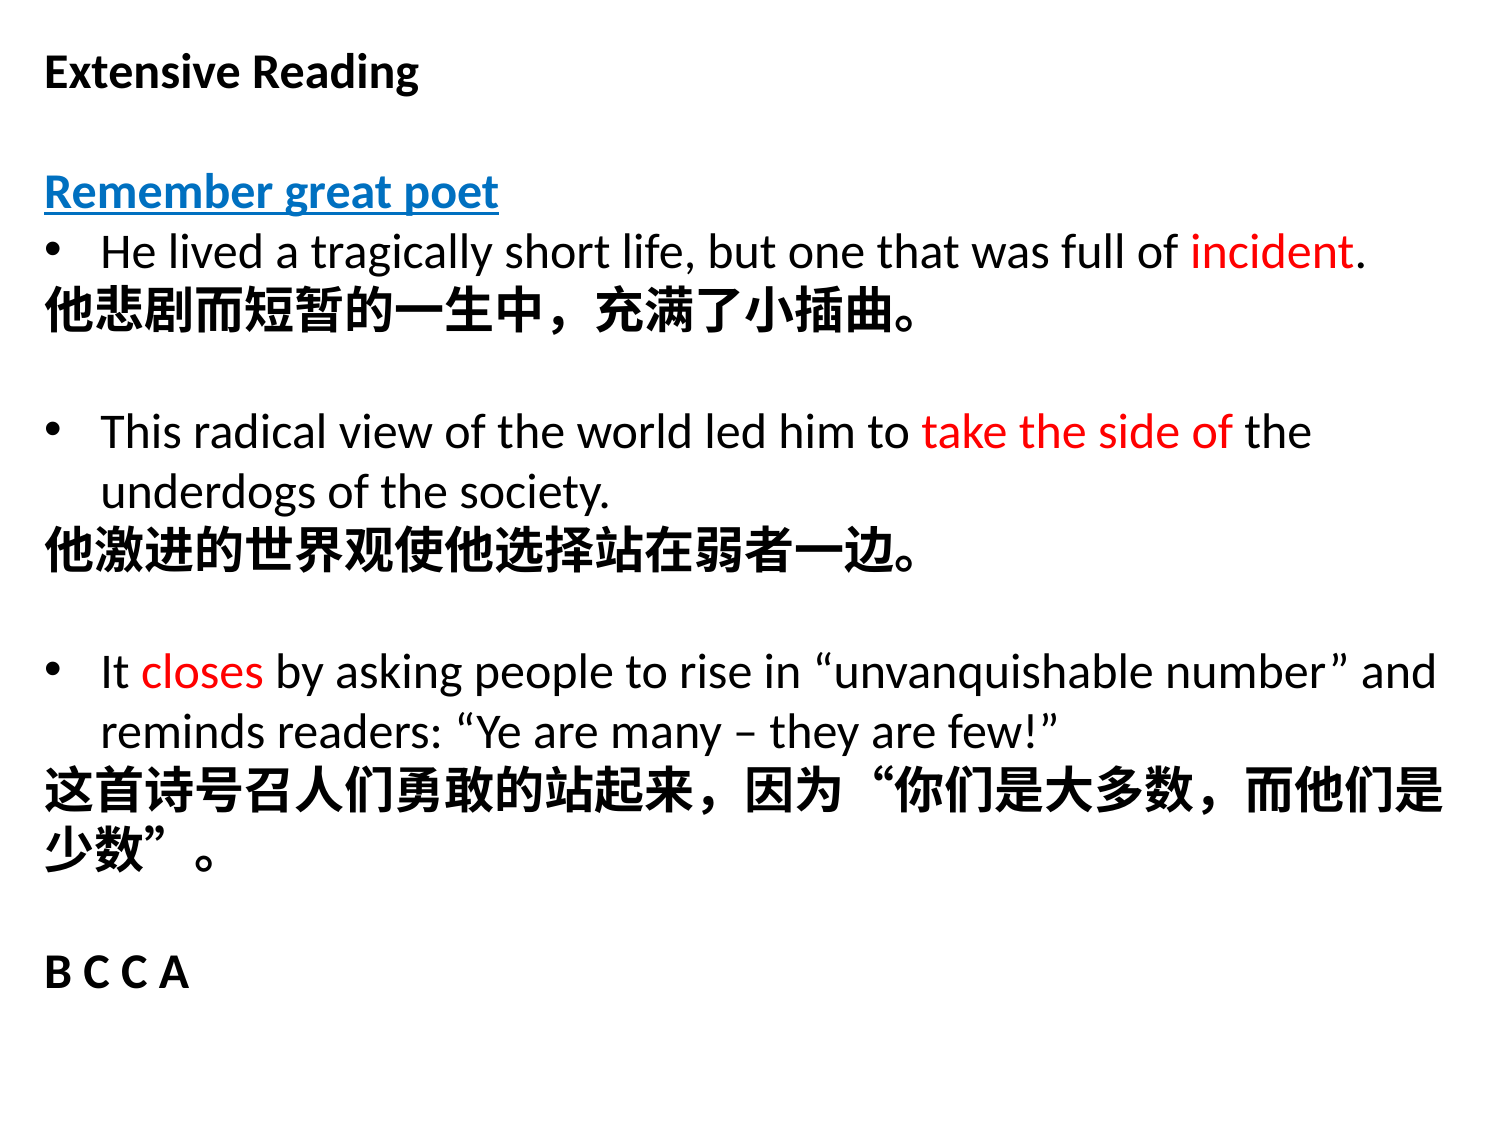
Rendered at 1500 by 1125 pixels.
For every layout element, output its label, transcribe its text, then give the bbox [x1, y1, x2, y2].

text_box Extensive Reading Remember great poet He lived a tragically short life, but one that was full of incident. 他悲剧而短暂的一生中，充满了小插曲。 This radical view of the world led him to take the side of the underdogs of the society. 他激进的世界观使他选择站在弱者一边。 It closes by asking people to rise in “unvanquishable number” and reminds readers: “Ye are many – they are few!” 这首诗号召人们勇敢的站起来，因为“你们是大多数，而他们是少数”。 B C C A [29, 30, 1471, 1006]
